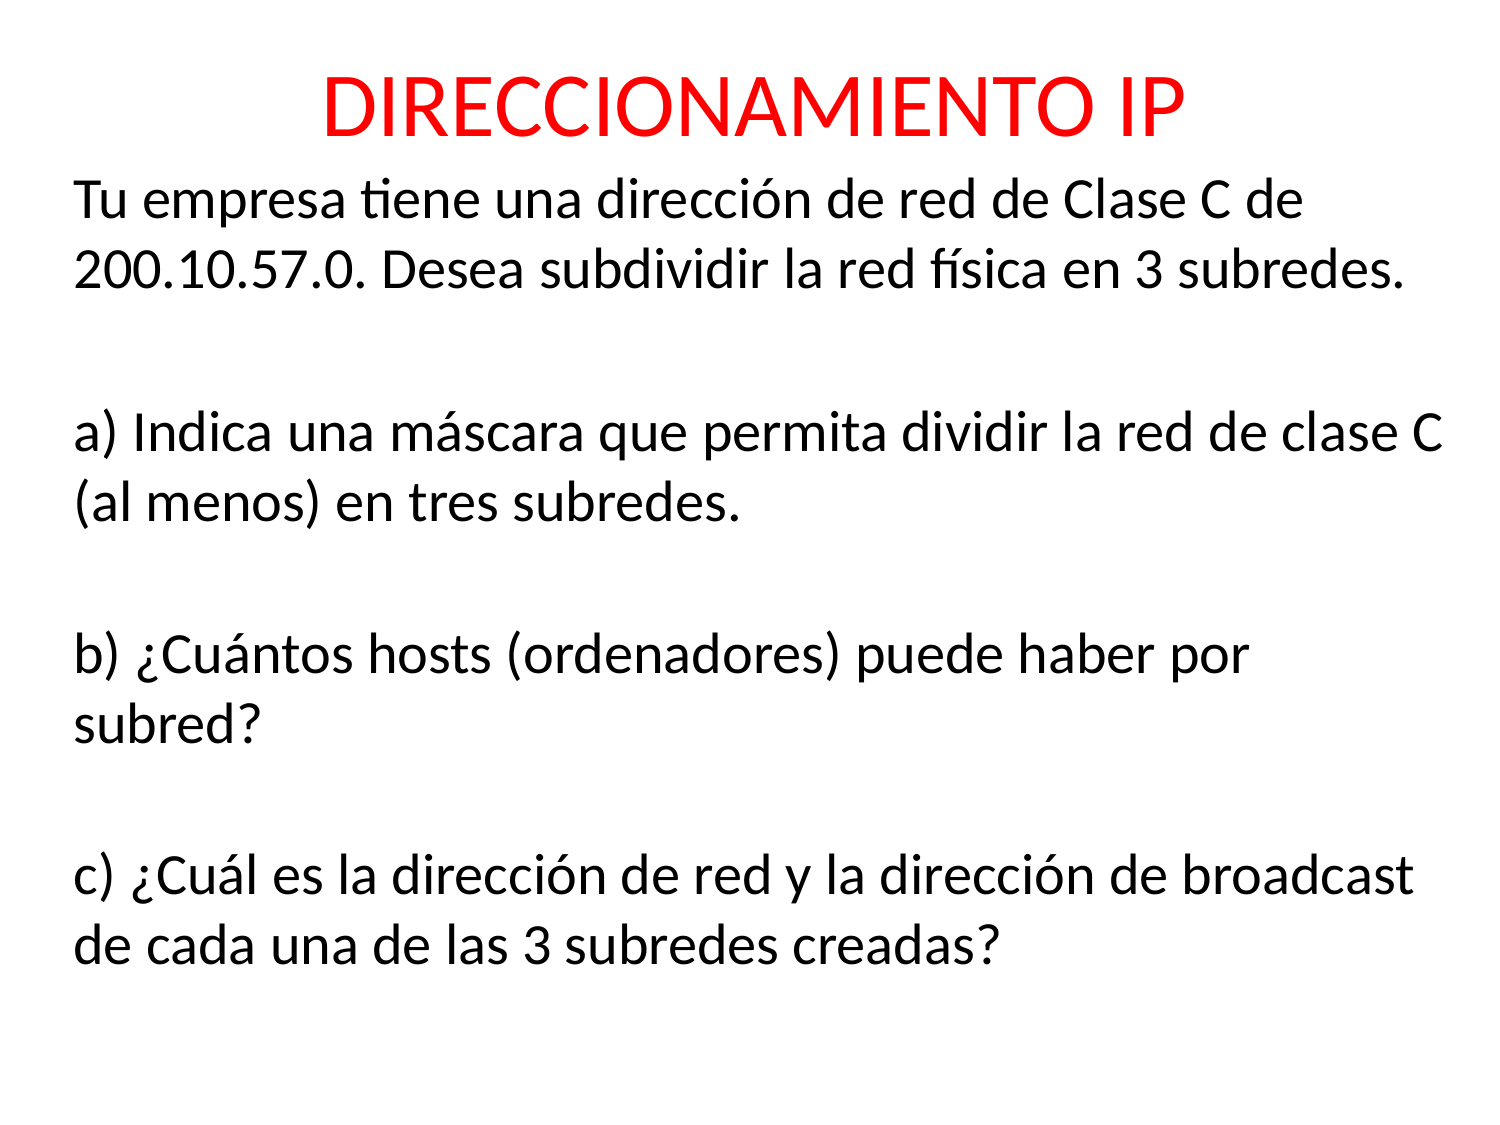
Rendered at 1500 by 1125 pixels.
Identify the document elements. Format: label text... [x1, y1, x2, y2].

subtitle Tu empresa tiene una dirección de red de Clase C de 200.10.57.0. Desea subdividir la red física en 3 subredes. a) Indica una máscara que permita dividir la red de clase C (al menos) en tres subredes. b) ¿Cuántos hosts (ordenadores) puede haber por subred? c) ¿Cuál es la dirección de red y la dirección de broadcast de cada una de las 3 subredes creadas? [58, 152, 1465, 1090]
title DIRECCIONAMIENTO IP [117, 23, 1393, 152]
